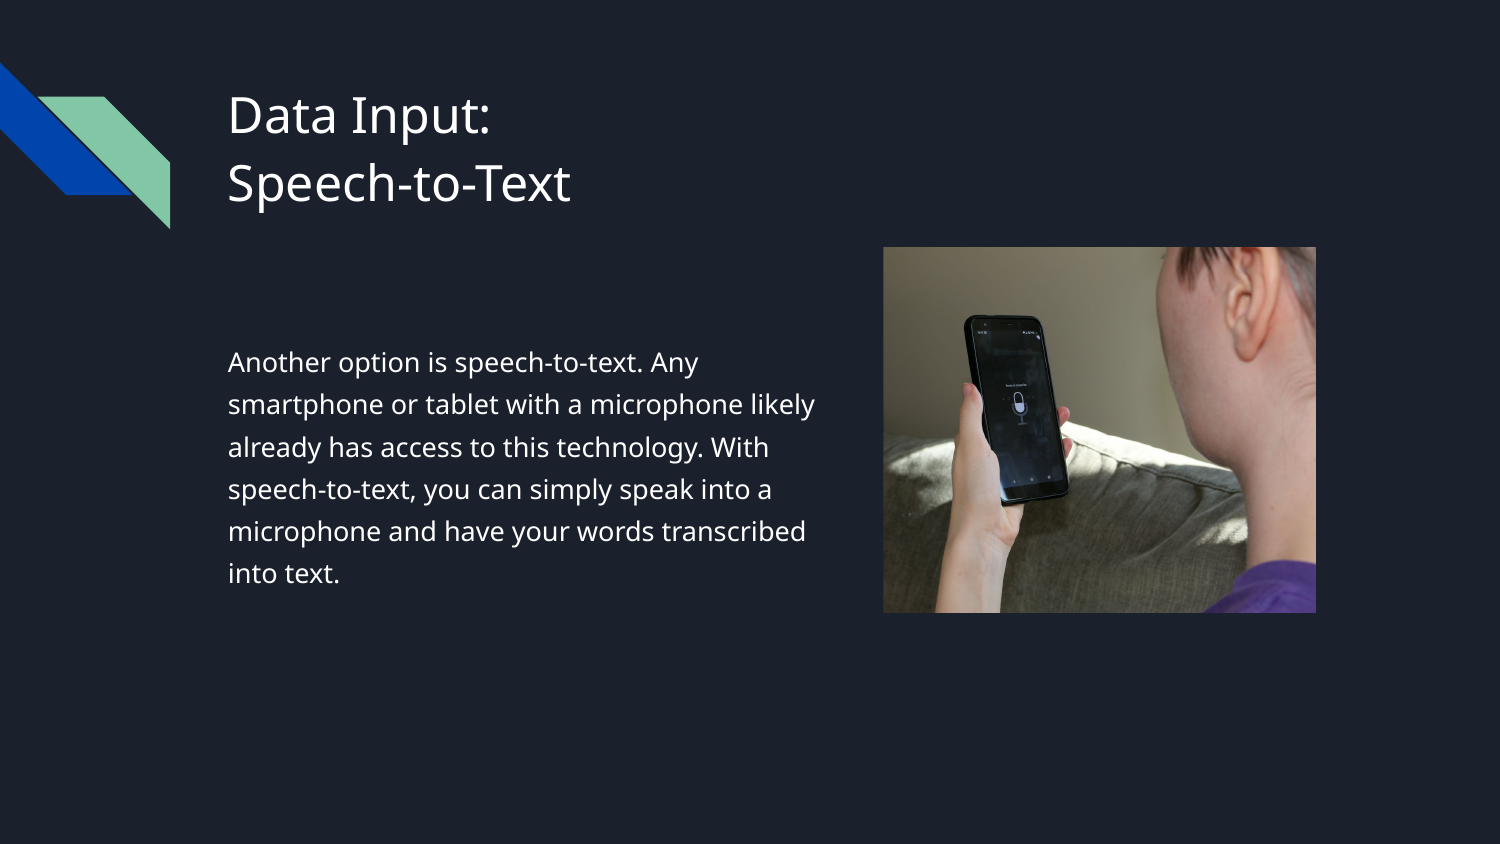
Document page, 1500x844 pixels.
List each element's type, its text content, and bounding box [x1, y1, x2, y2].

list Another option is speech-to-text. Any smartphone or tablet with a microphone likely already has access to this technology. With speech-to-text, you can simply speak into a microphone and have your words transcribed into text. [212, 323, 836, 720]
title Data Input: Speech-to-Text [212, 64, 836, 310]
picture [883, 247, 1317, 613]
